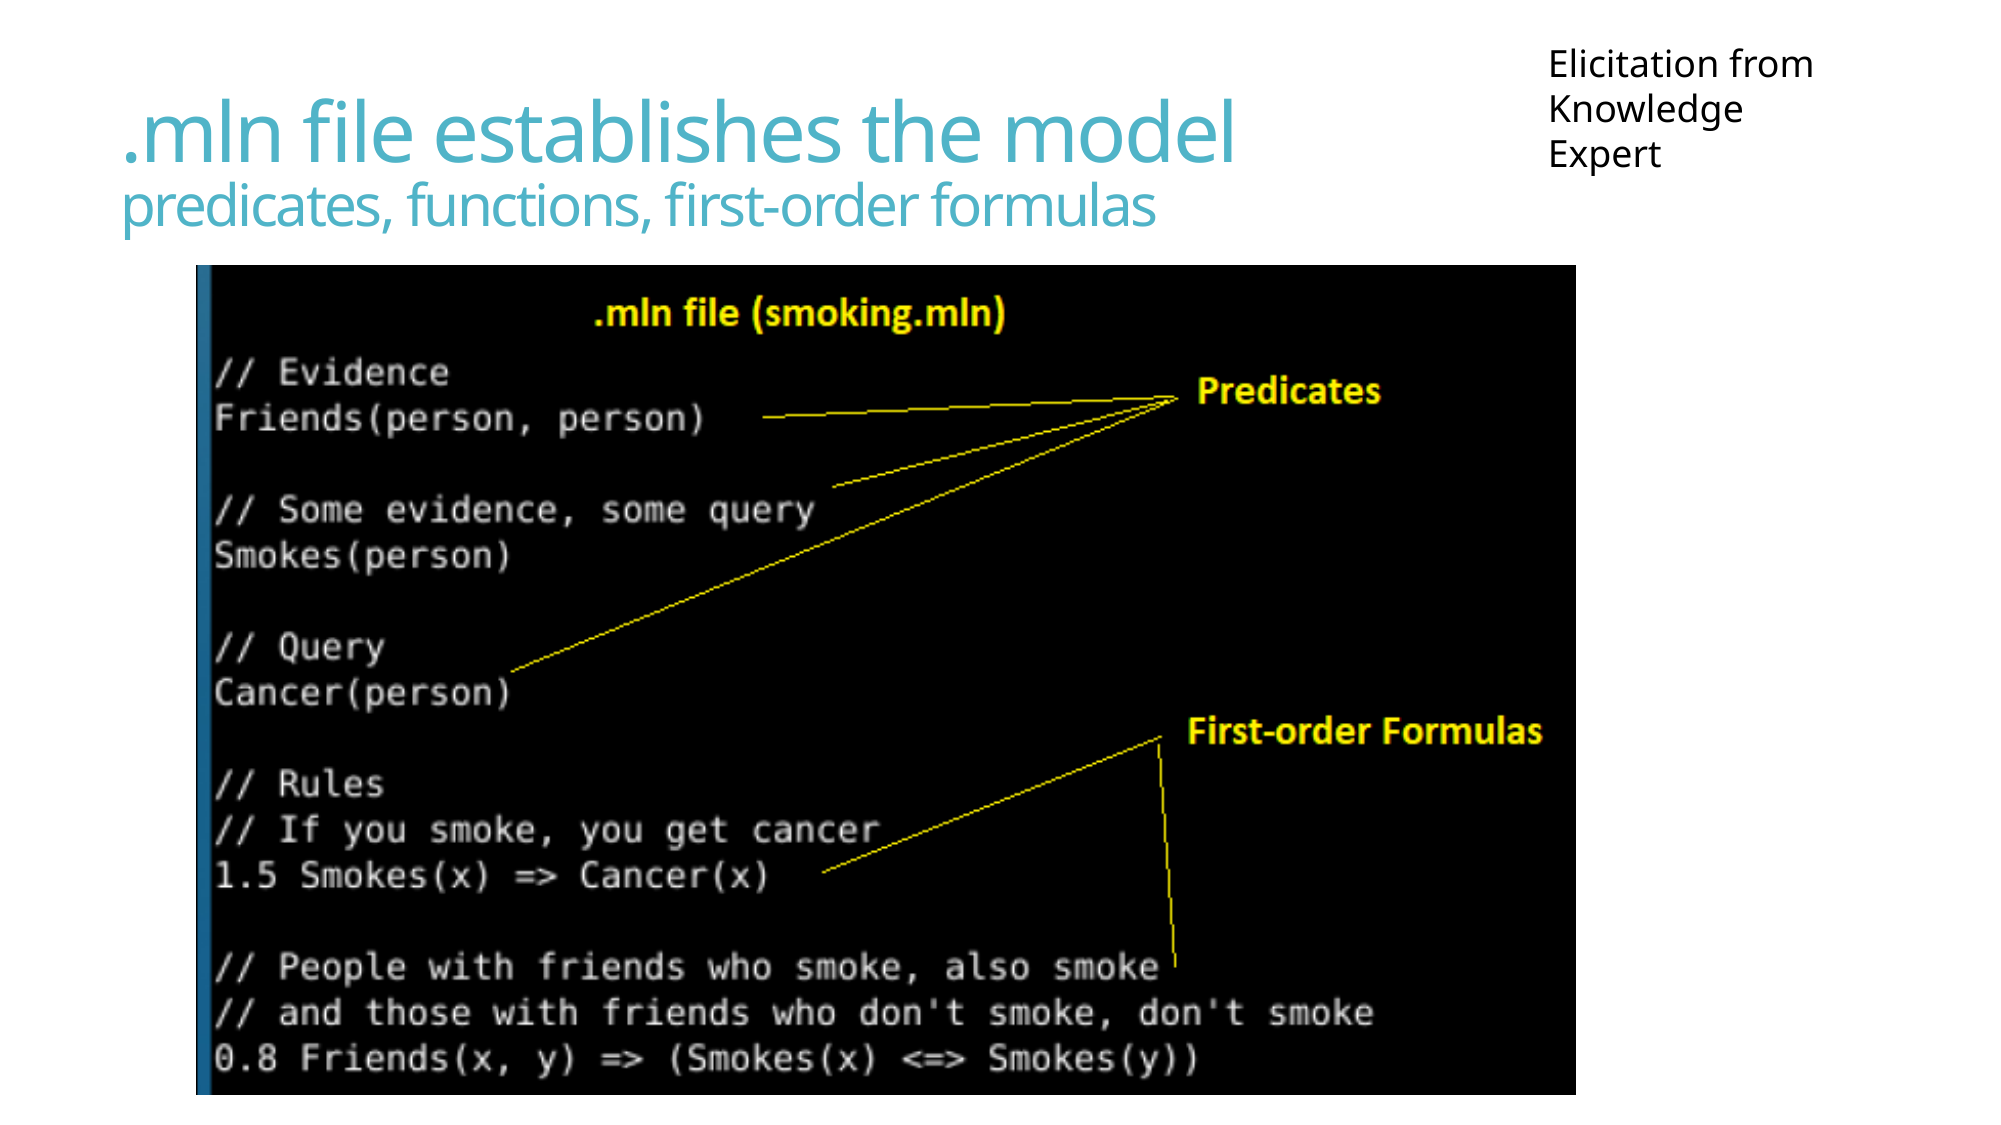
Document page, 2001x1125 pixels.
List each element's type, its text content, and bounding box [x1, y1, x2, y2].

title .mln file establishes the model predicates, functions, first-order formulas [105, 30, 1806, 303]
picture [196, 265, 1577, 1095]
text_box Elicitation from Knowledge Expert [1533, 32, 1854, 183]
